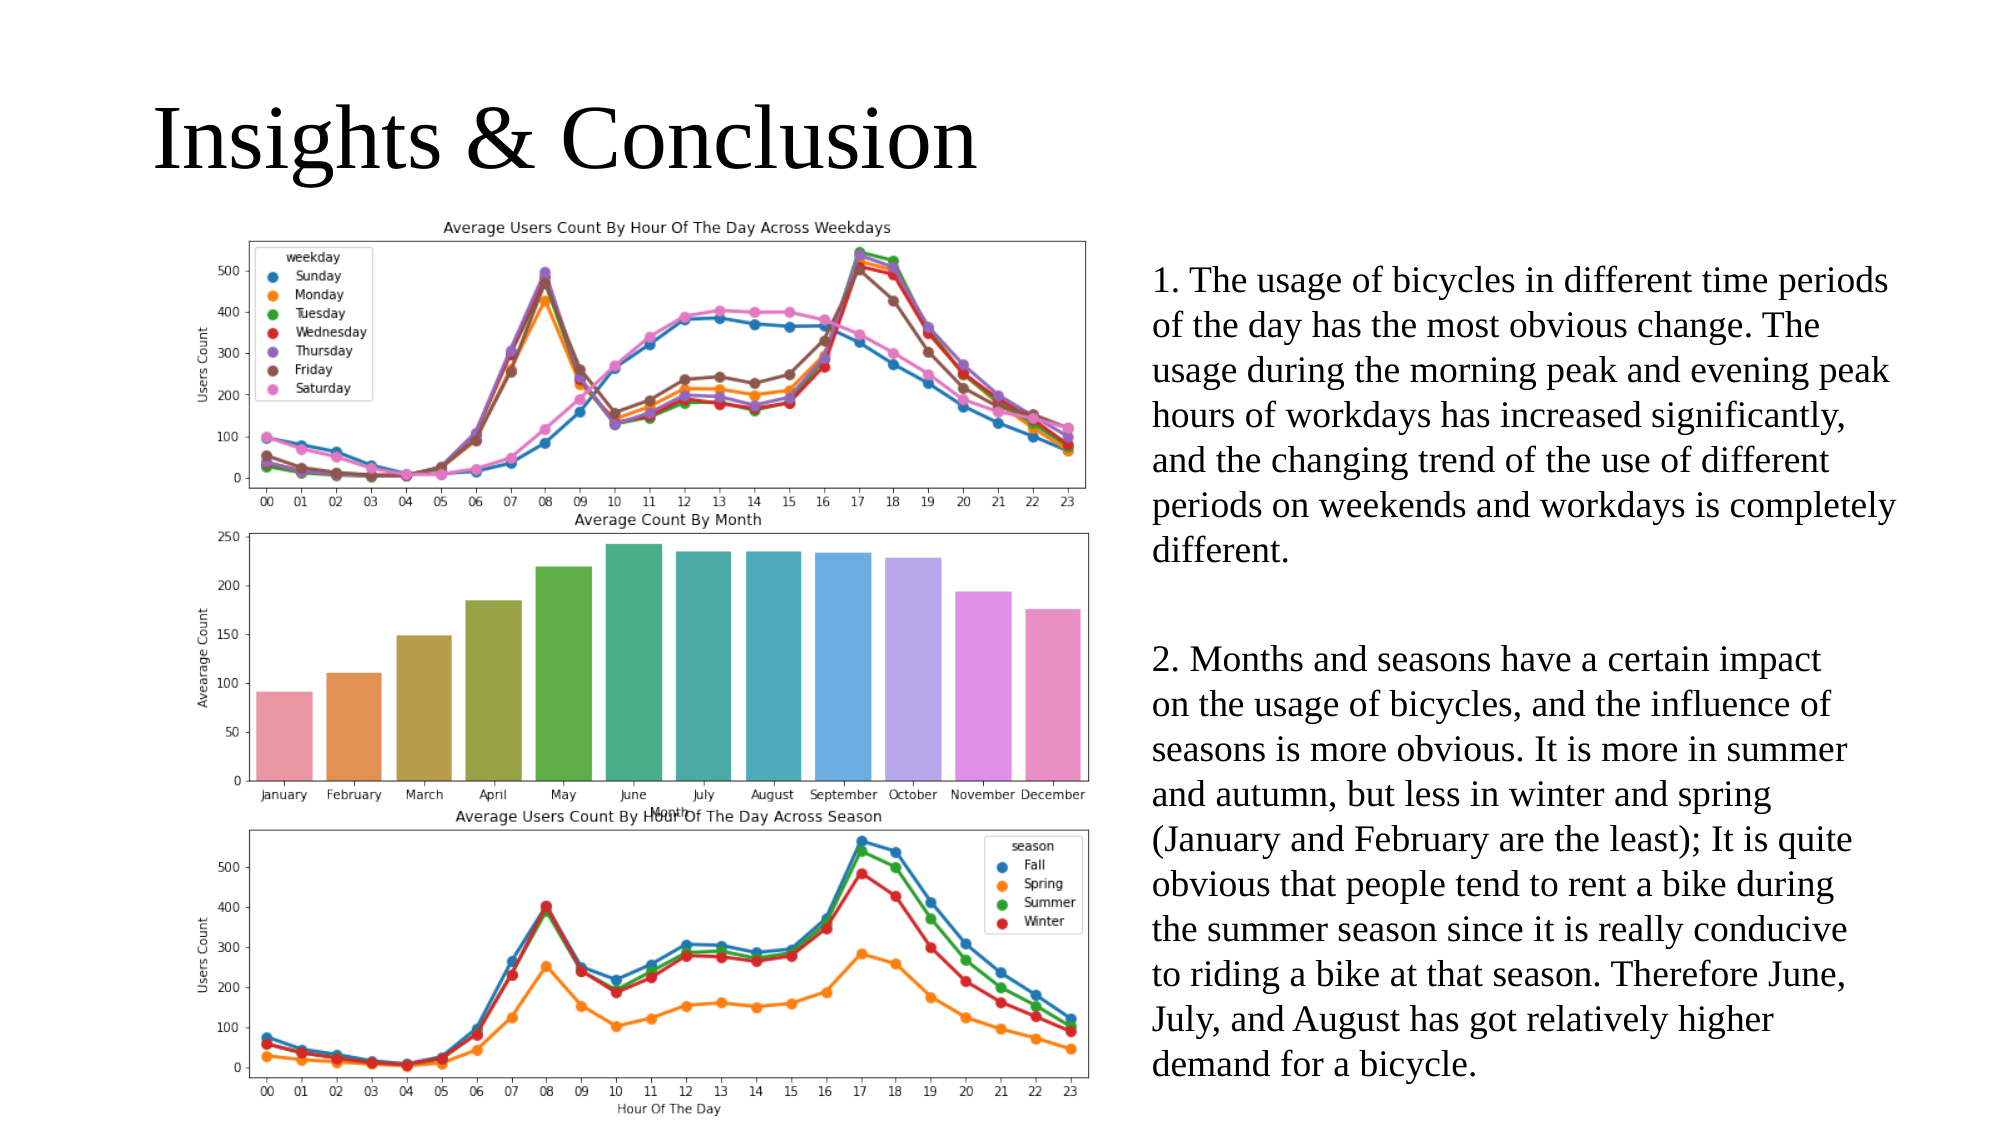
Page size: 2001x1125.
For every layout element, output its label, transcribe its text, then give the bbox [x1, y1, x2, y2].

title Insights & Conclusion [137, 30, 1863, 248]
picture [190, 212, 1097, 1125]
text_box 2. Months and seasons have a certain impact on the usage of bicycles, and the influence of seasons is more obvious. It is more in summer and autumn, but less in winter and spring (January and February are the least); It is quite obvious that people tend to rent a bike during the summer season since it is really conducive to riding a bike at that season. Therefore June, July, and August has got relatively higher demand for a bicycle. [1137, 626, 1872, 1125]
text_box 1. The usage of bicycles in different time periods of the day has the most obvious change. The usage during the morning peak and evening peak hours of workdays has increased significantly, and the changing trend of the use of different periods on weekends and workdays is completely different. [1137, 247, 1916, 623]
